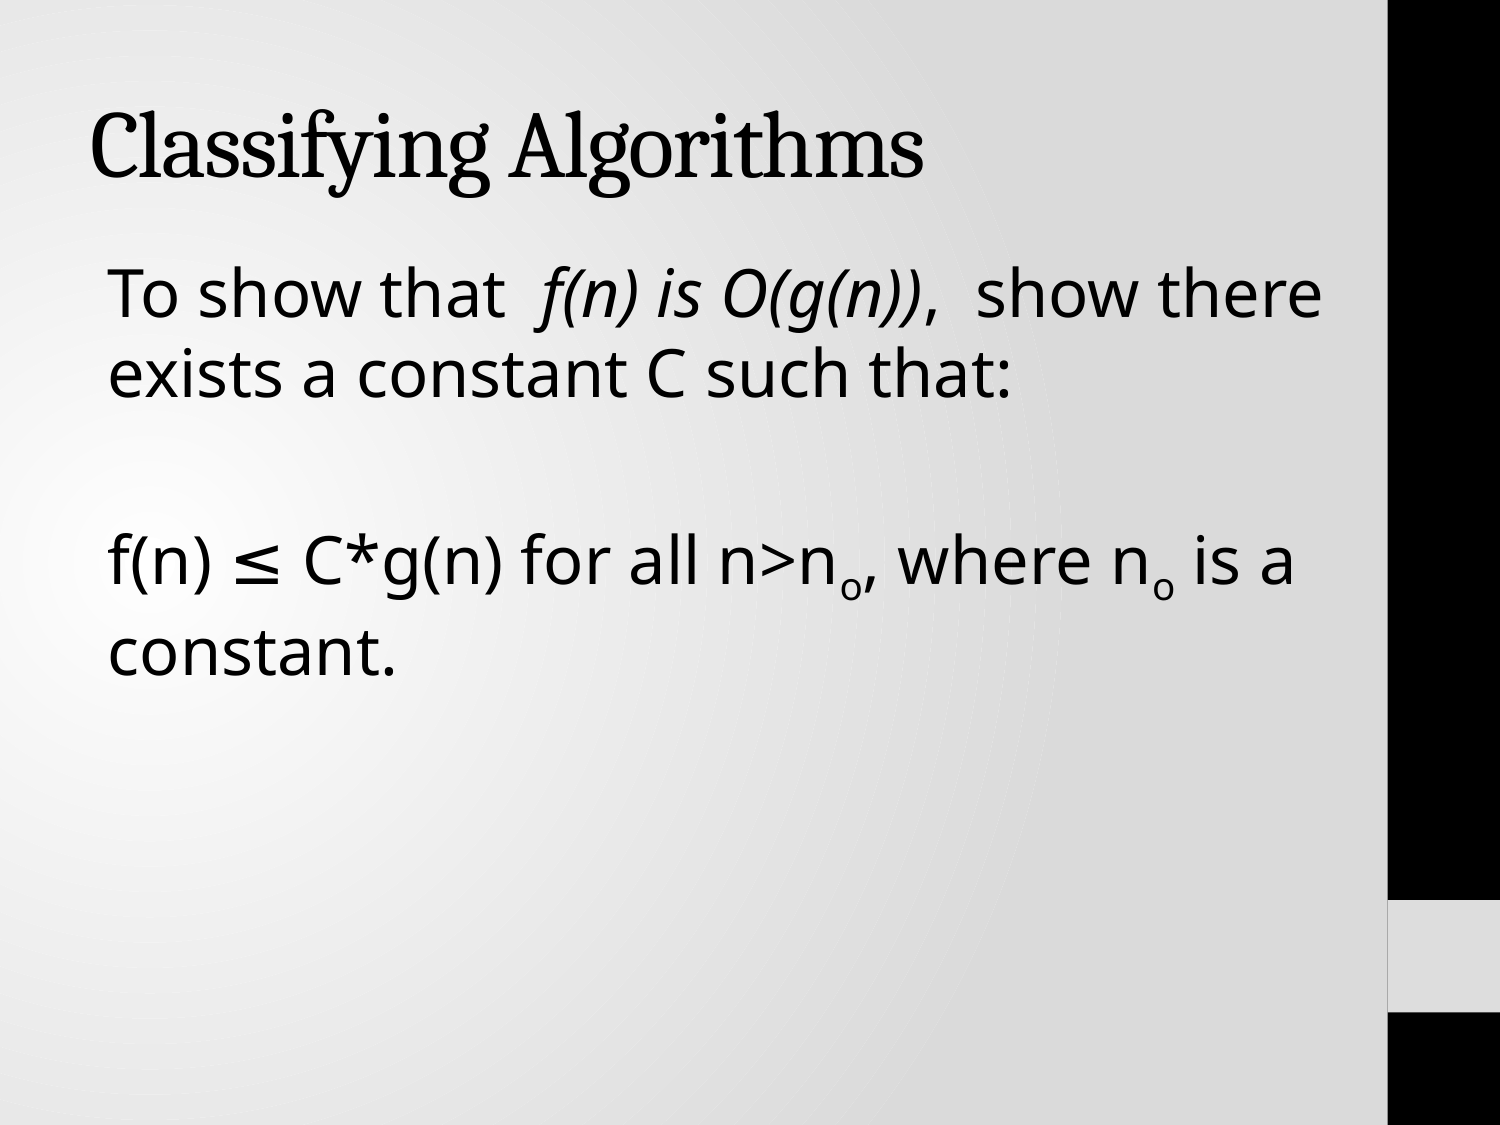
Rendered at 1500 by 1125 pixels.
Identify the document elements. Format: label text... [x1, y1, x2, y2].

title Classifying Algorithms [75, 45, 1325, 233]
list To show that f(n) is O(g(n)), show there exists a constant C such that: f(n) ≤ C*g(n) for all n>no, where no is a constant. [75, 243, 1350, 986]
